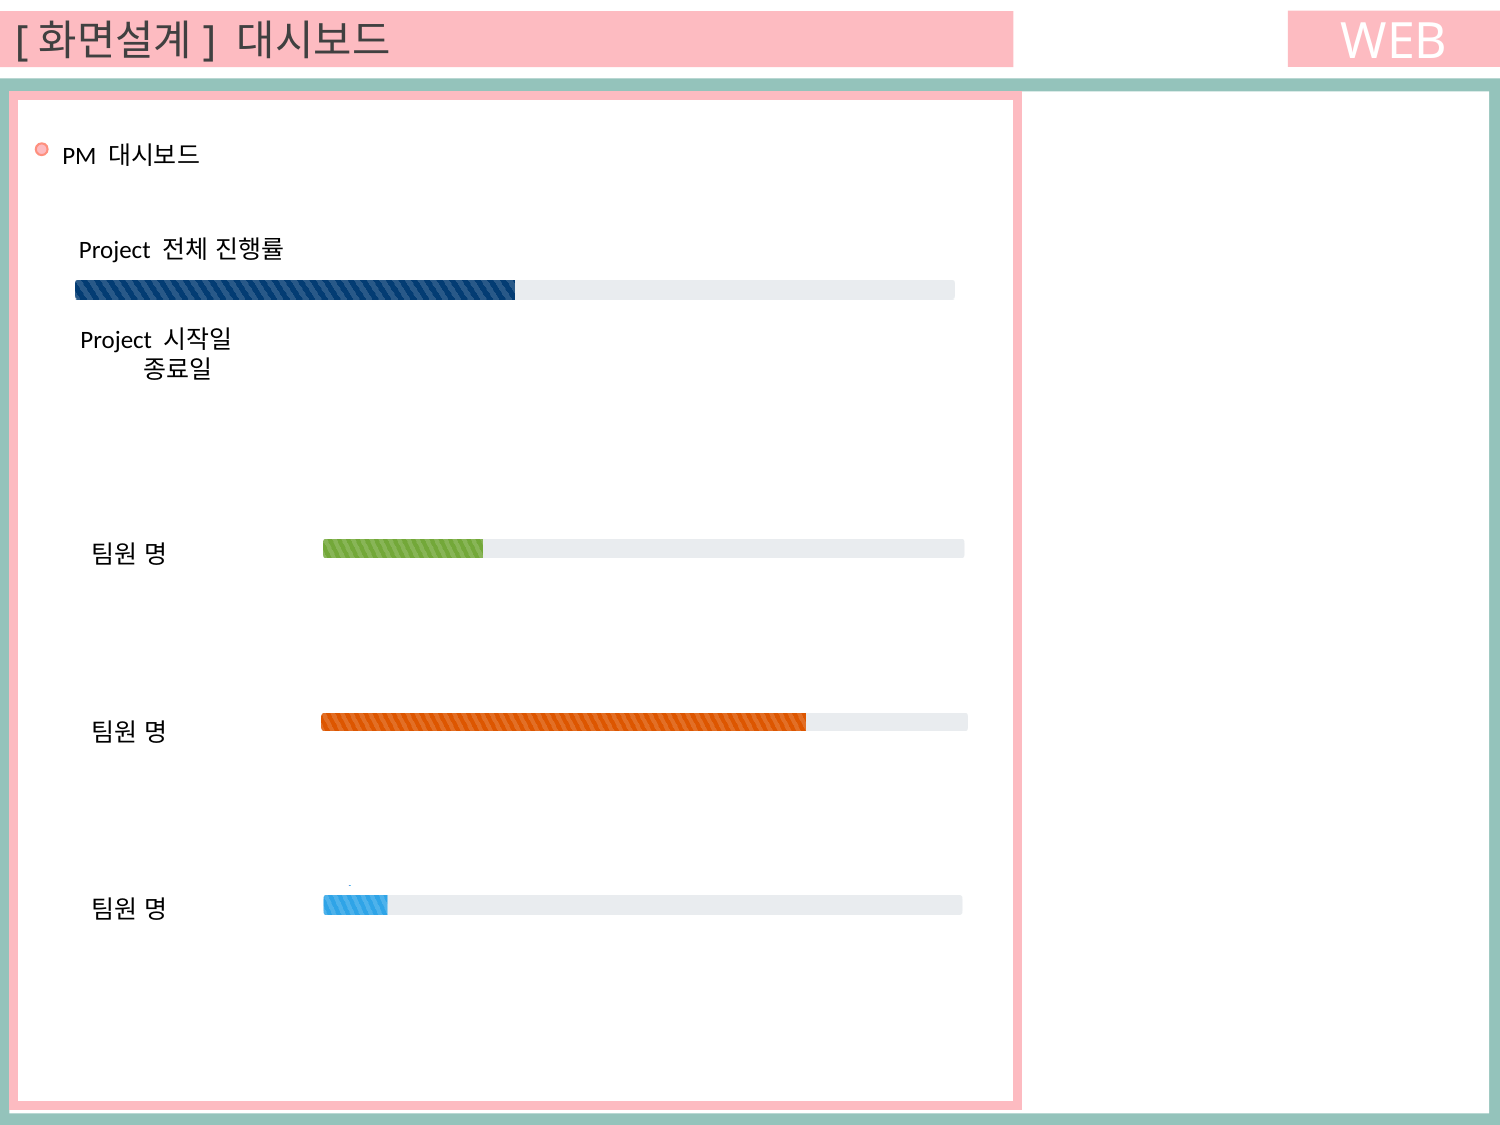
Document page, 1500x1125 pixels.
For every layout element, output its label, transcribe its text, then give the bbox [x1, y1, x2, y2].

picture [318, 885, 969, 927]
text_box [화면설계] 대시보드 [0, 10, 1014, 68]
picture [72, 274, 958, 305]
text_box WEB [1287, 10, 1500, 68]
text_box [0, 78, 1500, 1125]
picture [318, 708, 969, 736]
picture [318, 531, 969, 567]
